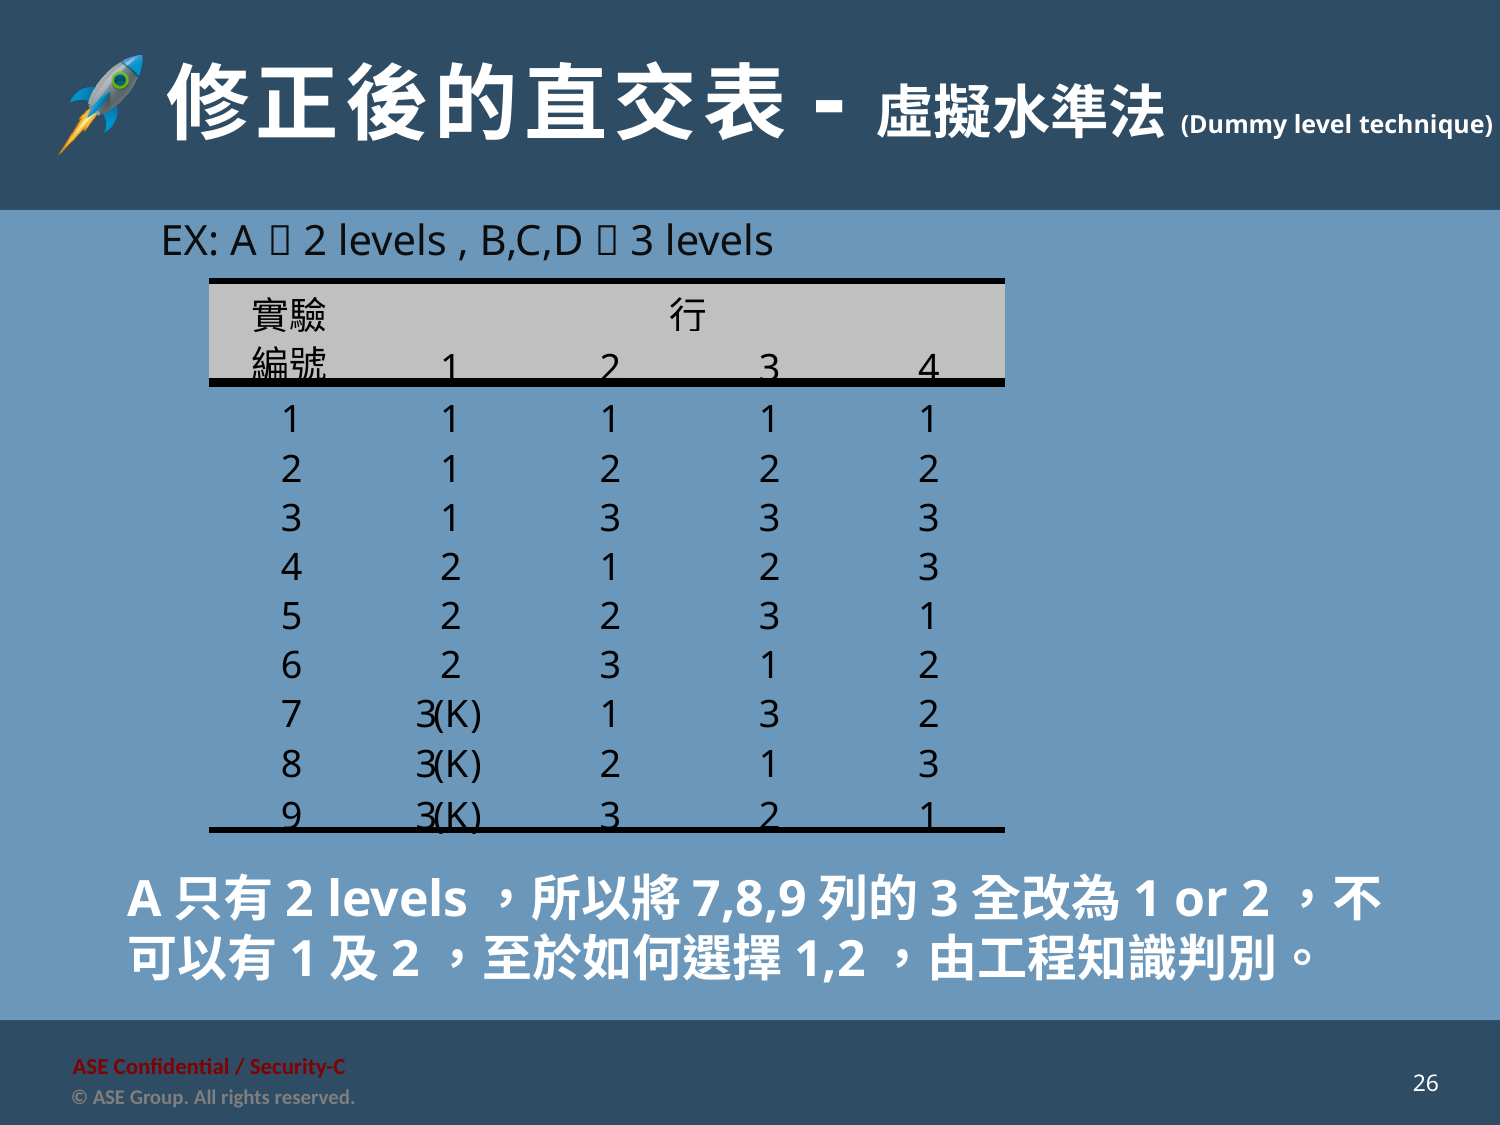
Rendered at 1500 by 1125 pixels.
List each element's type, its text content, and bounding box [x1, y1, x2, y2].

picture [206, 277, 1008, 834]
text_box [0, 209, 1500, 1021]
text_box 修正後的直交表-虛擬水準法(Dummy level technique) [151, 26, 1500, 162]
picture [50, 48, 148, 164]
slide_number 26 [1285, 1060, 1454, 1121]
text_box EX: A  2 levels , B,C,D  3 levels [145, 174, 1456, 303]
text_box A只有2 levels，所以將7,8,9列的3全改為1 or 2，不可以有1及2，至於如何選擇1,2，由工程知識判別。 [112, 859, 1425, 995]
